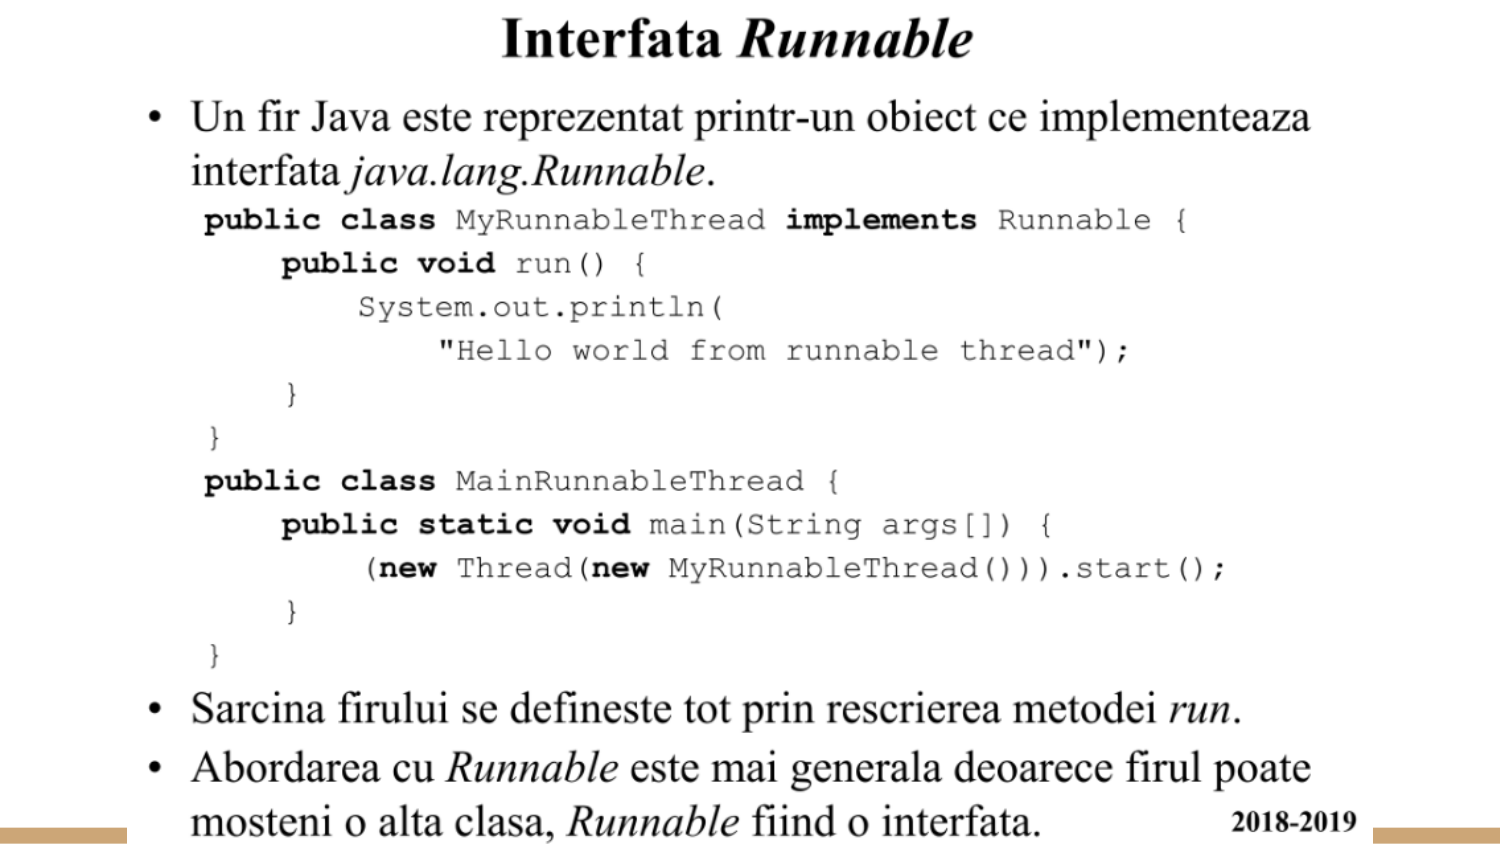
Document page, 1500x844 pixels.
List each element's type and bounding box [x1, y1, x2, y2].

picture [127, 0, 1373, 844]
